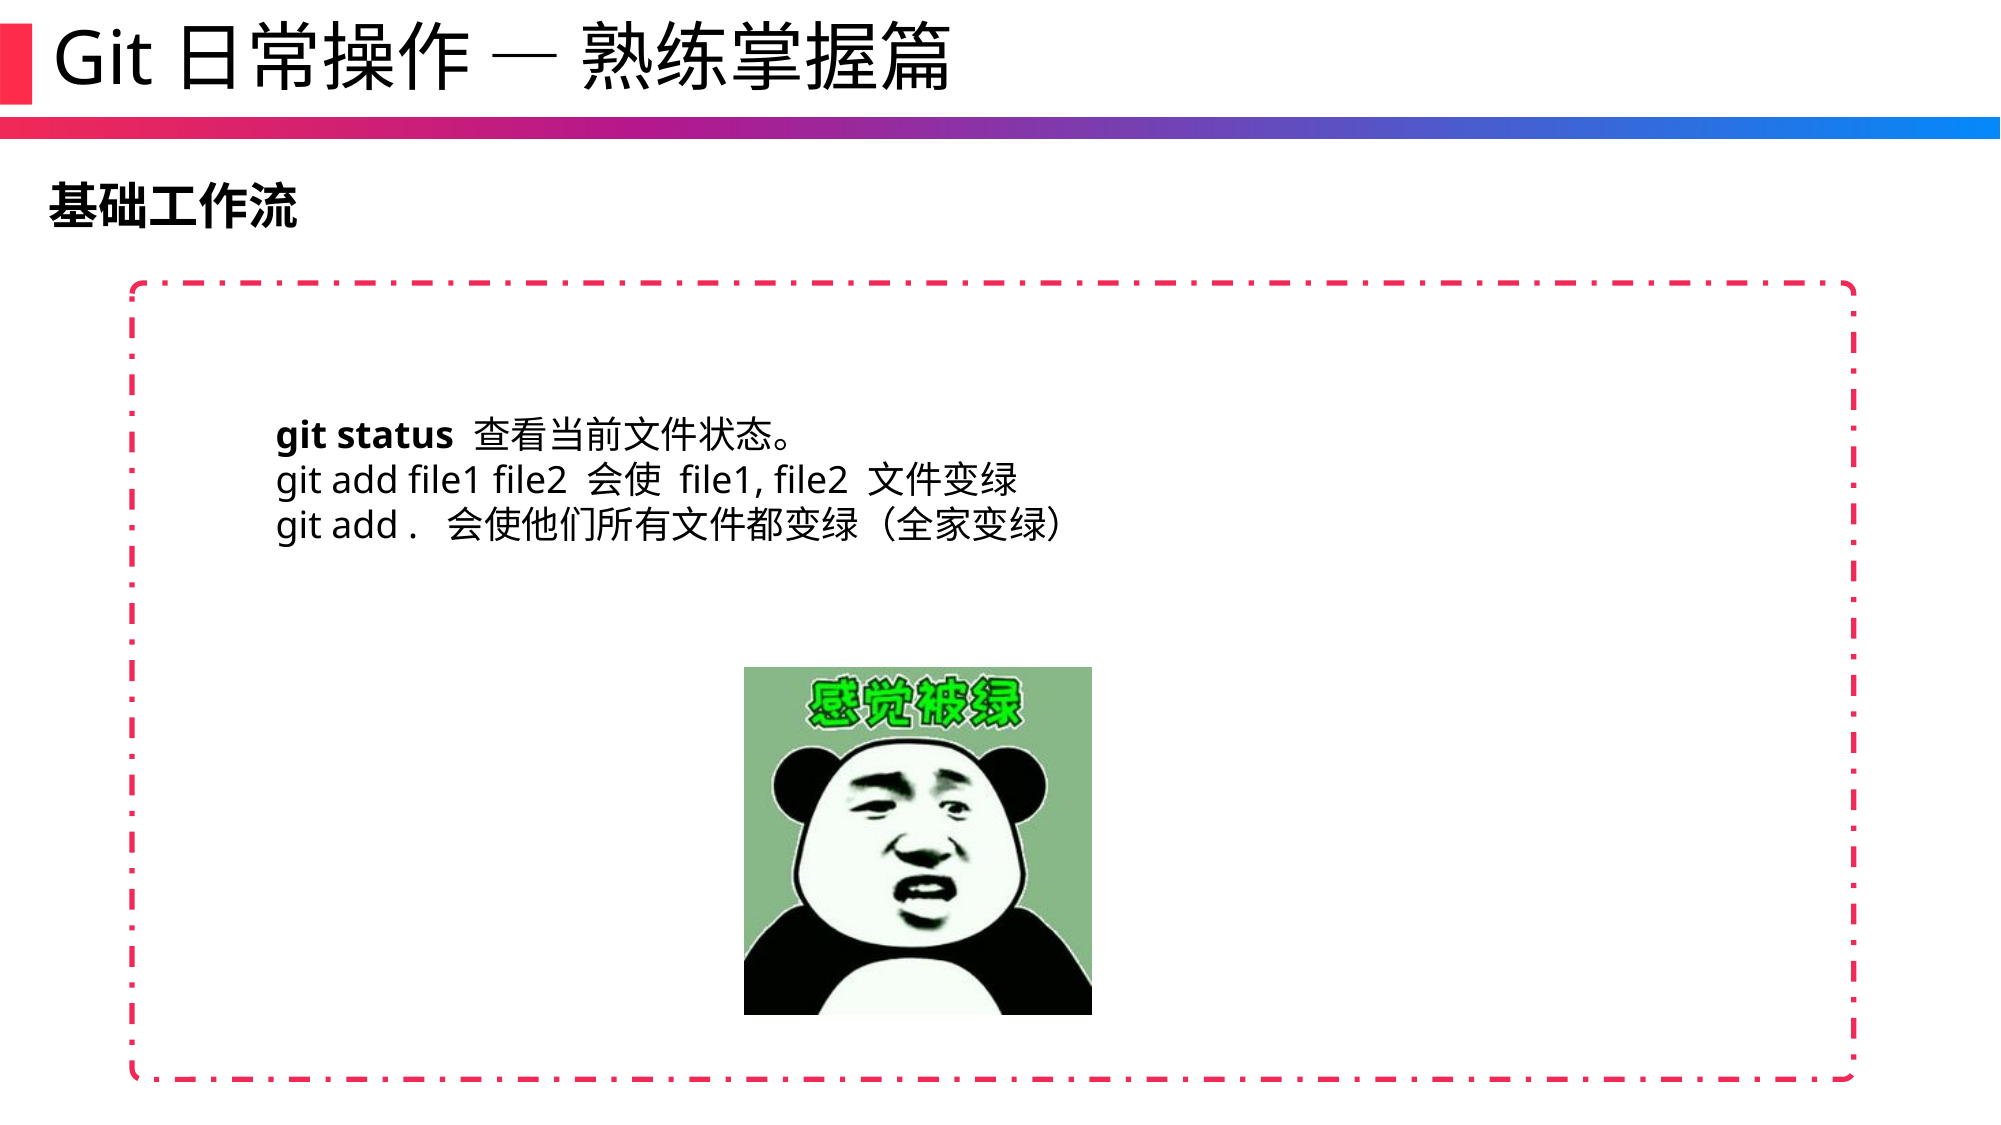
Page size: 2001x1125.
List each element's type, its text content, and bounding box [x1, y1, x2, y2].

text_box 基础工作流 [33, 178, 314, 242]
text_box Git日常操作 — 熟练掌握篇 [37, 1, 970, 107]
picture [0, 0, 2000, 152]
text_box git status 查看当前文件状态。 git add file1 file2 会使 file1, file2 文件变绿 git add . 会使他们所有文件都变绿（全家变绿） [260, 403, 1512, 599]
picture [744, 667, 1092, 1015]
text_box [131, 281, 1855, 1081]
